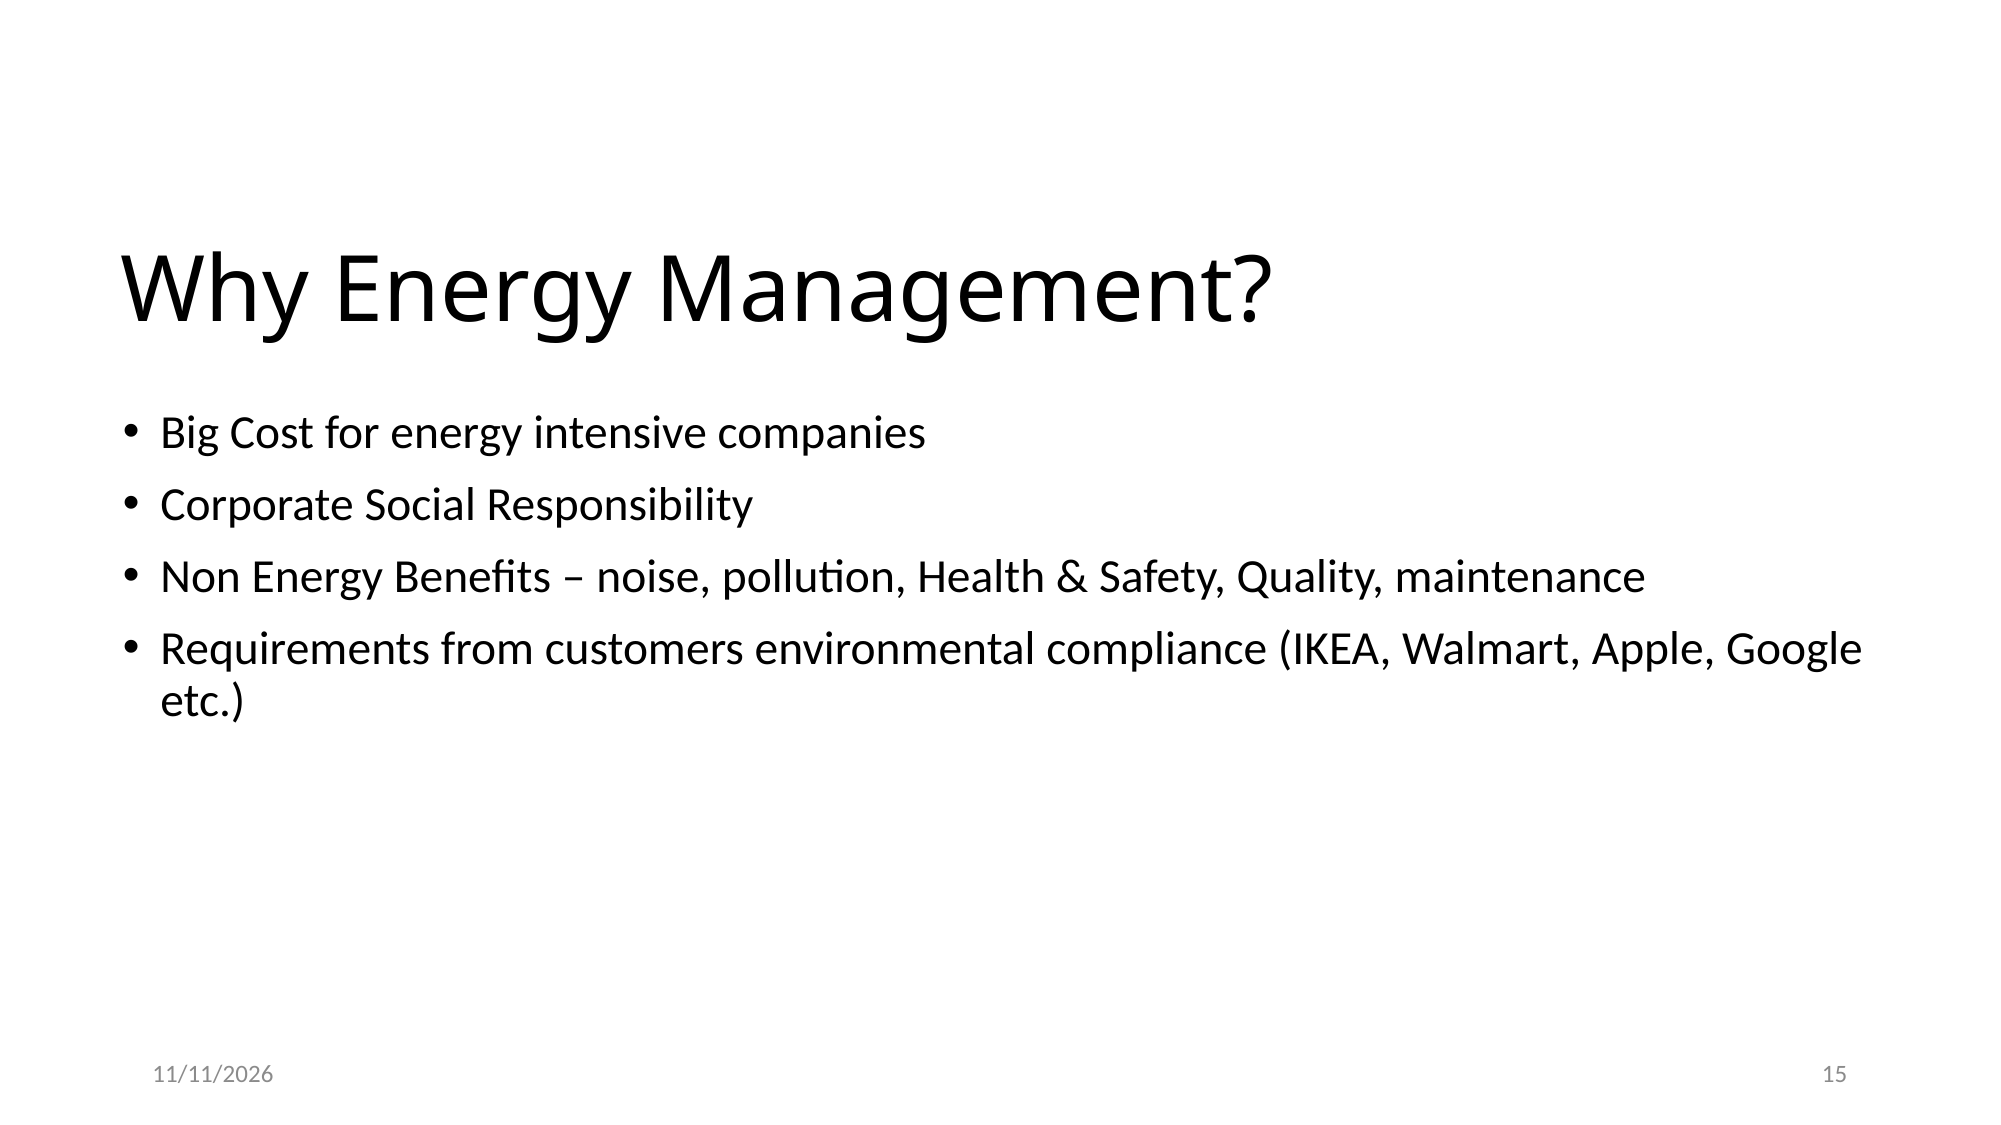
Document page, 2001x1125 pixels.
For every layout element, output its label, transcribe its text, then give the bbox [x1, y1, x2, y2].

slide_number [137, 1042, 588, 1103]
slide_number 15 [1412, 1042, 1863, 1103]
list Big Cost for energy intensive companies Corporate Social Responsibility Non Energy Benefits – noise, pollution, Health & Safety, Quality, maintenance Requirements from customers environmental compliance (IKEA, Walmart, Apple, Google etc.) [107, 399, 1902, 927]
title Why Energy Management? [105, 228, 1900, 355]
